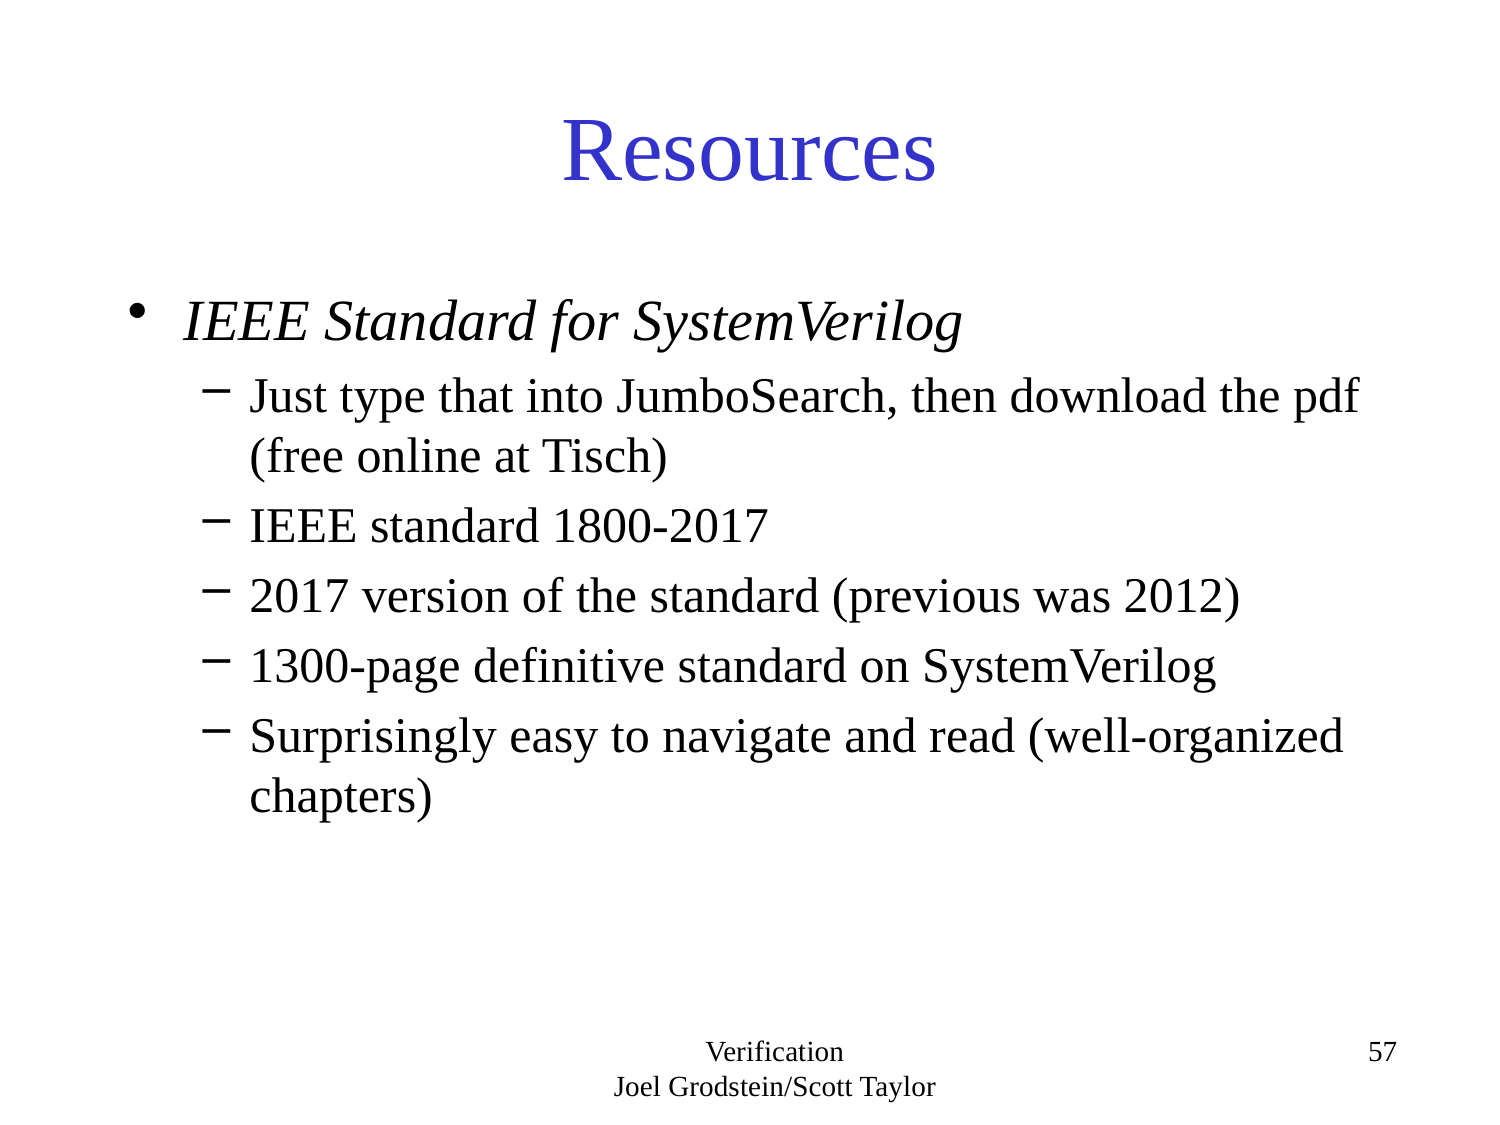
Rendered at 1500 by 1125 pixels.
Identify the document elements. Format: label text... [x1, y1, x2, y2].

footer Verification Joel Grodstein/Scott Taylor [587, 1024, 963, 1101]
list IEEE Standard for SystemVerilog Just type that into JumboSearch, then download the pdf (free online at Tisch) IEEE standard 1800-2017 2017 version of the standard (previous was 2012) 1300-page definitive standard on SystemVerilog Surprisingly easy to navigate and read (well-organized chapters) [112, 275, 1388, 1000]
title Resources [112, 50, 1388, 238]
